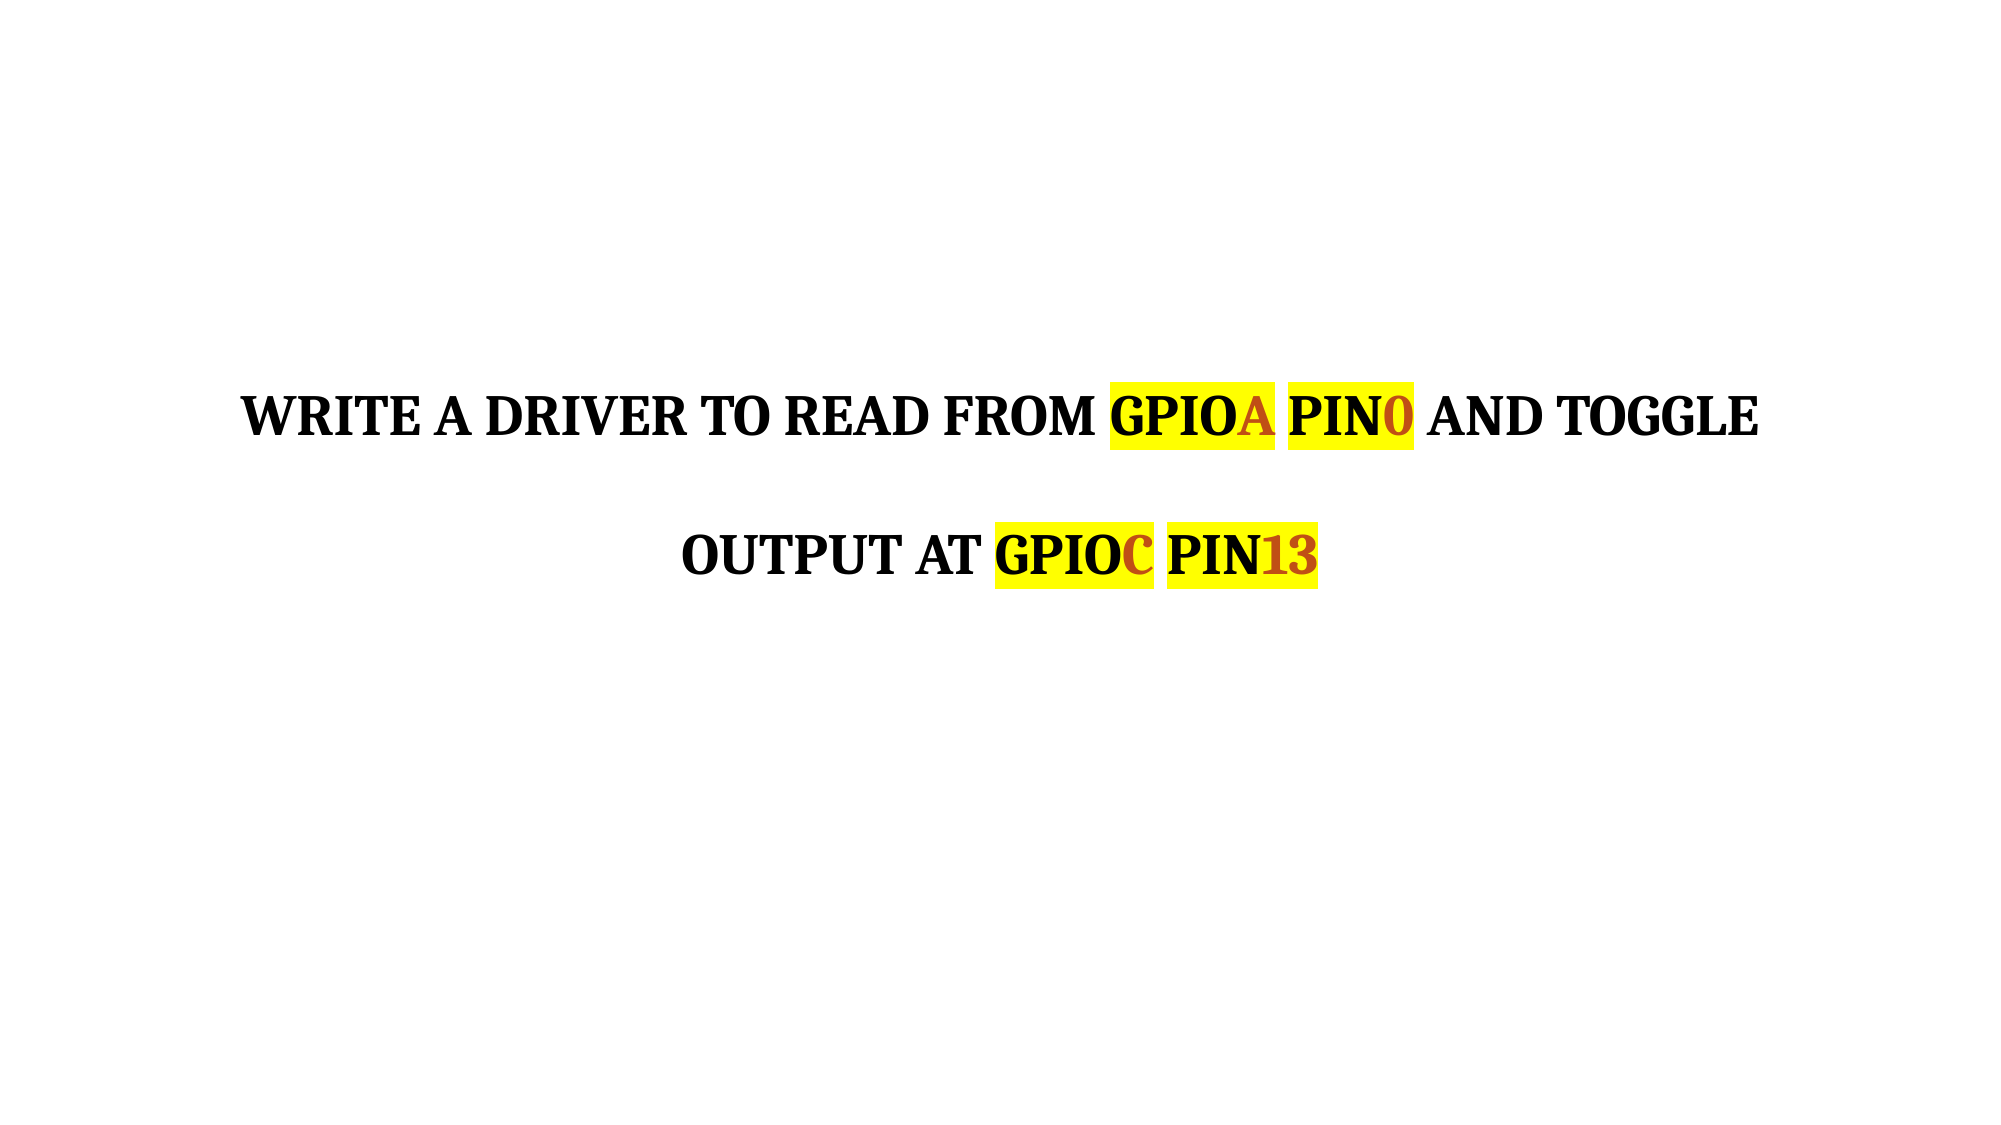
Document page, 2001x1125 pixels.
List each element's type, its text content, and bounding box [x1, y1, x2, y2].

list WRITE A DRIVER TO READ FROM GPIOA PIN0 AND TOGGLE OUTPUT AT GPIOC PIN13 [137, 299, 1863, 689]
